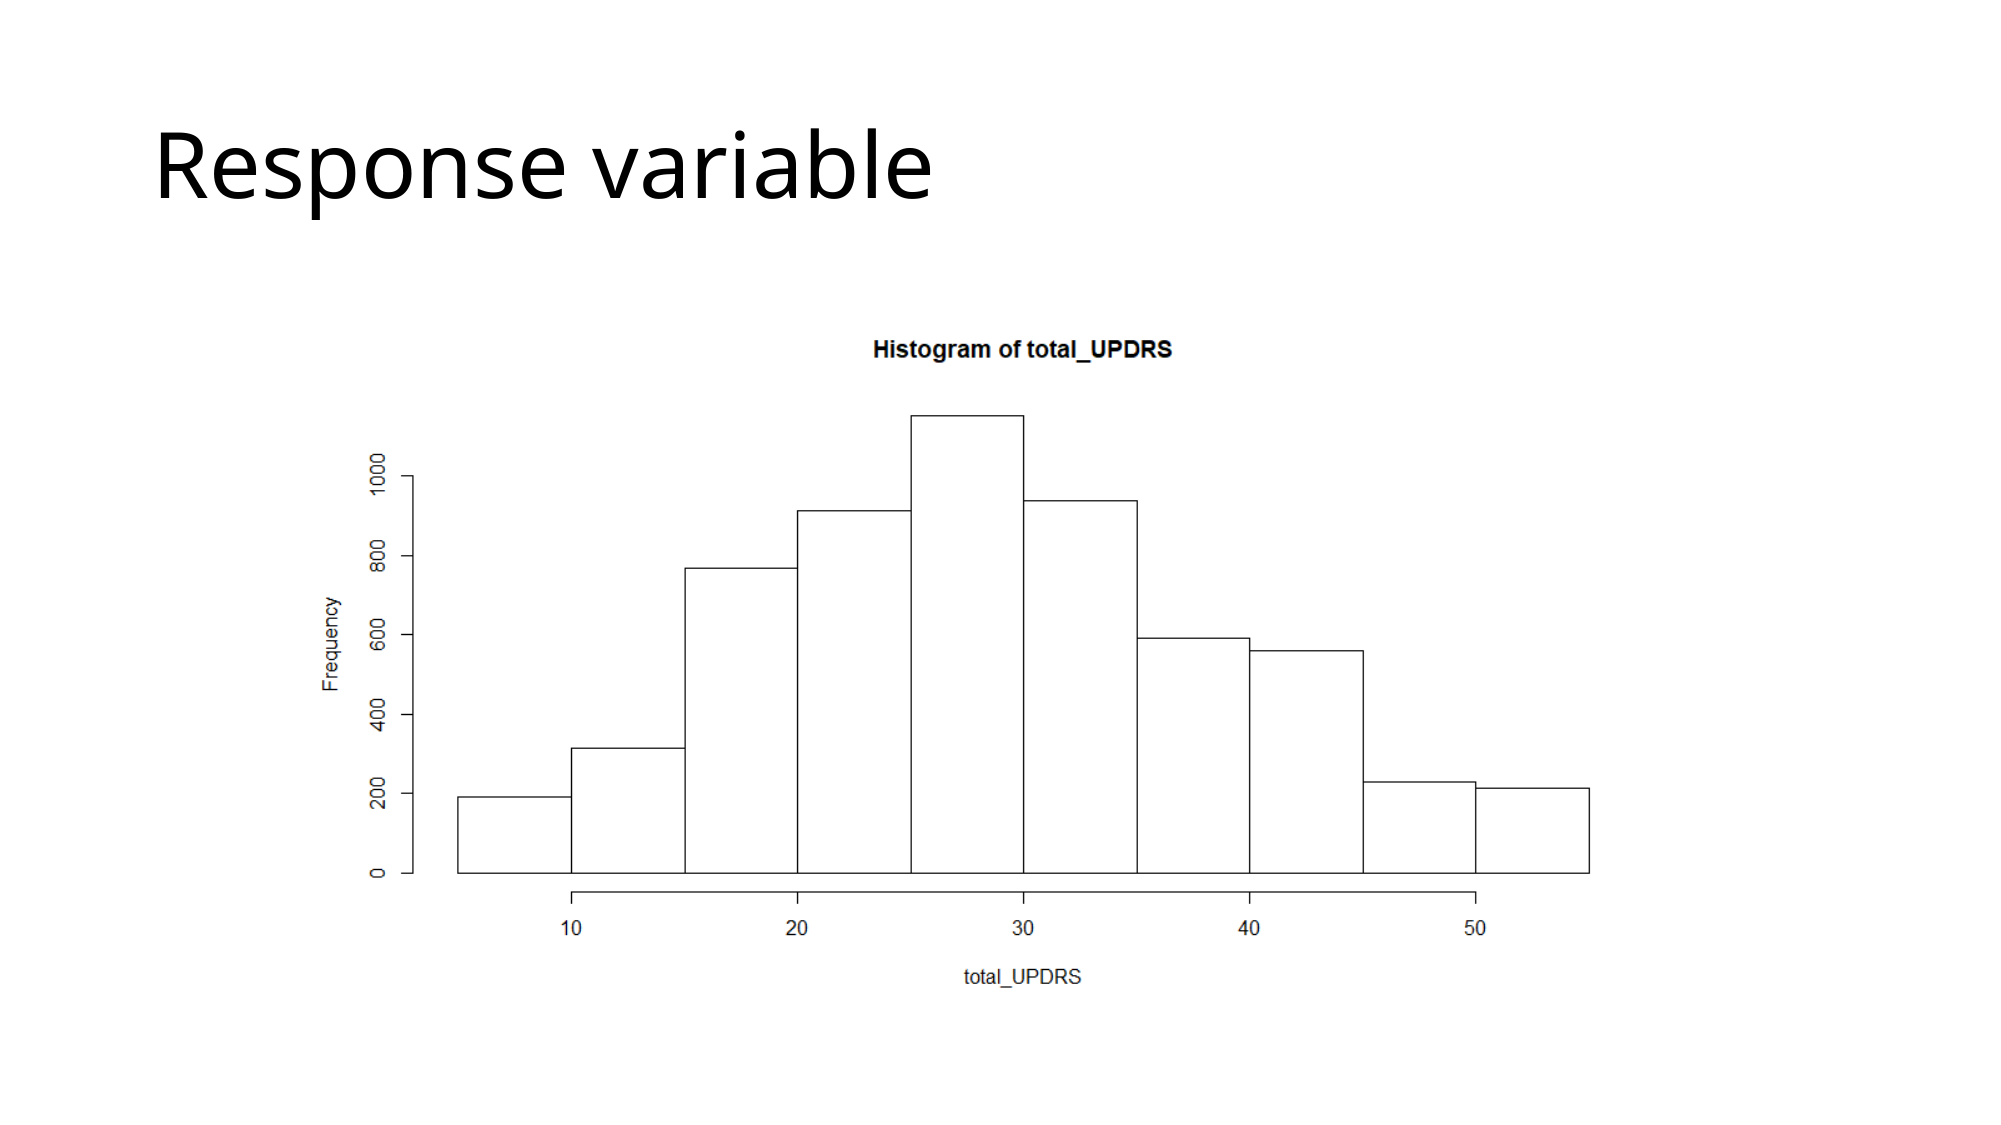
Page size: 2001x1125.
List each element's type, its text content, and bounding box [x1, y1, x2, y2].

title Response variable [137, 59, 1863, 278]
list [315, 299, 1685, 1014]
